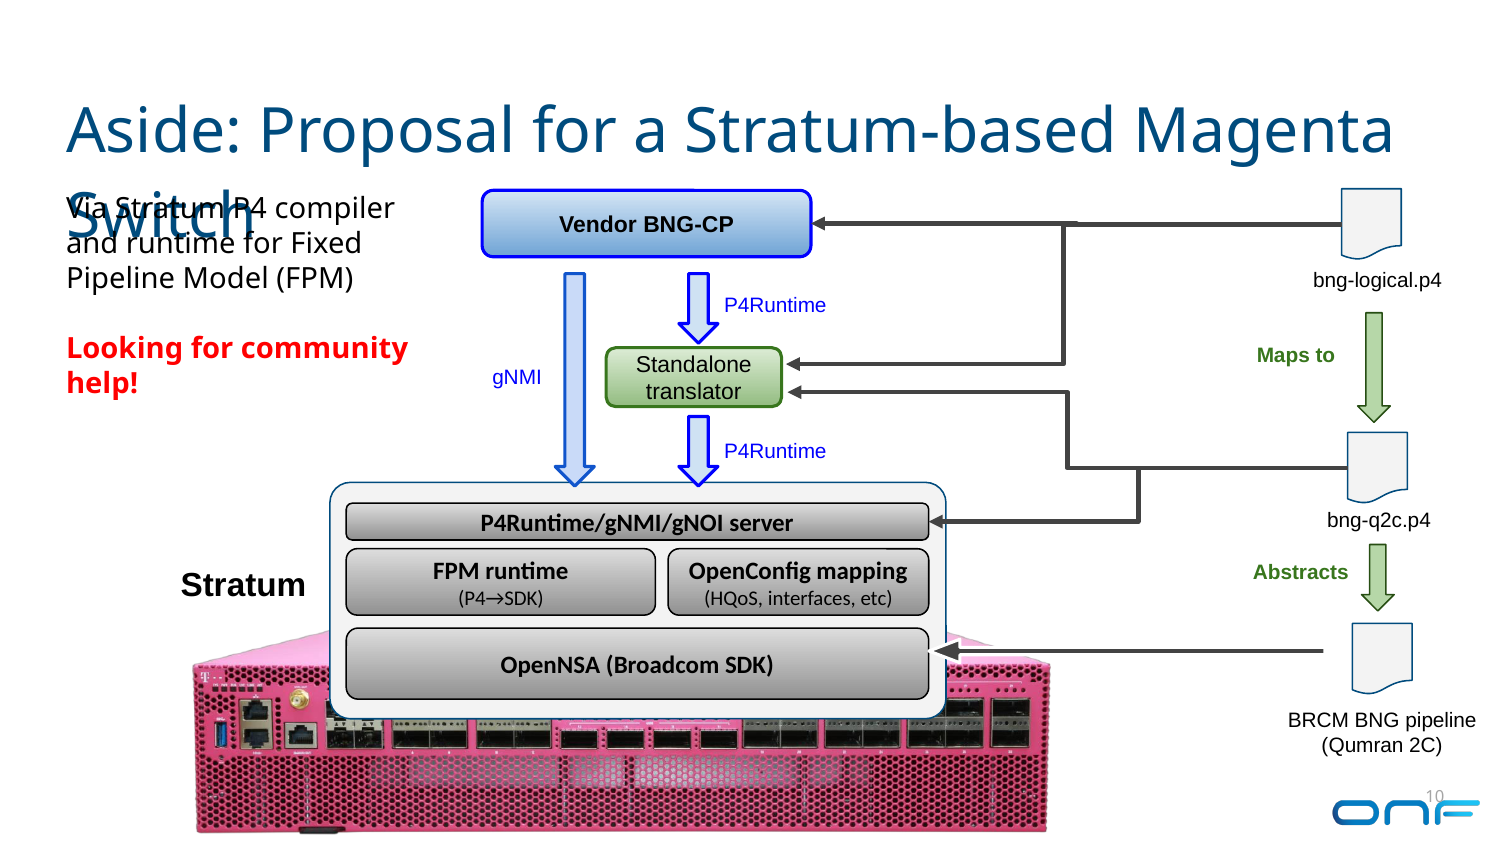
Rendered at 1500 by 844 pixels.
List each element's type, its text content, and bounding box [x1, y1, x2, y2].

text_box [164, 432, 1500, 844]
text_box [51, 291, 424, 389]
title Aside: Proposal for a Stratum-based Magenta Switch [51, 72, 1449, 167]
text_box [429, 188, 1460, 487]
text_box Via Stratum P4 compiler and runtime for Fixed Pipeline Model (FPM) Looking for community help! [51, 174, 457, 291]
